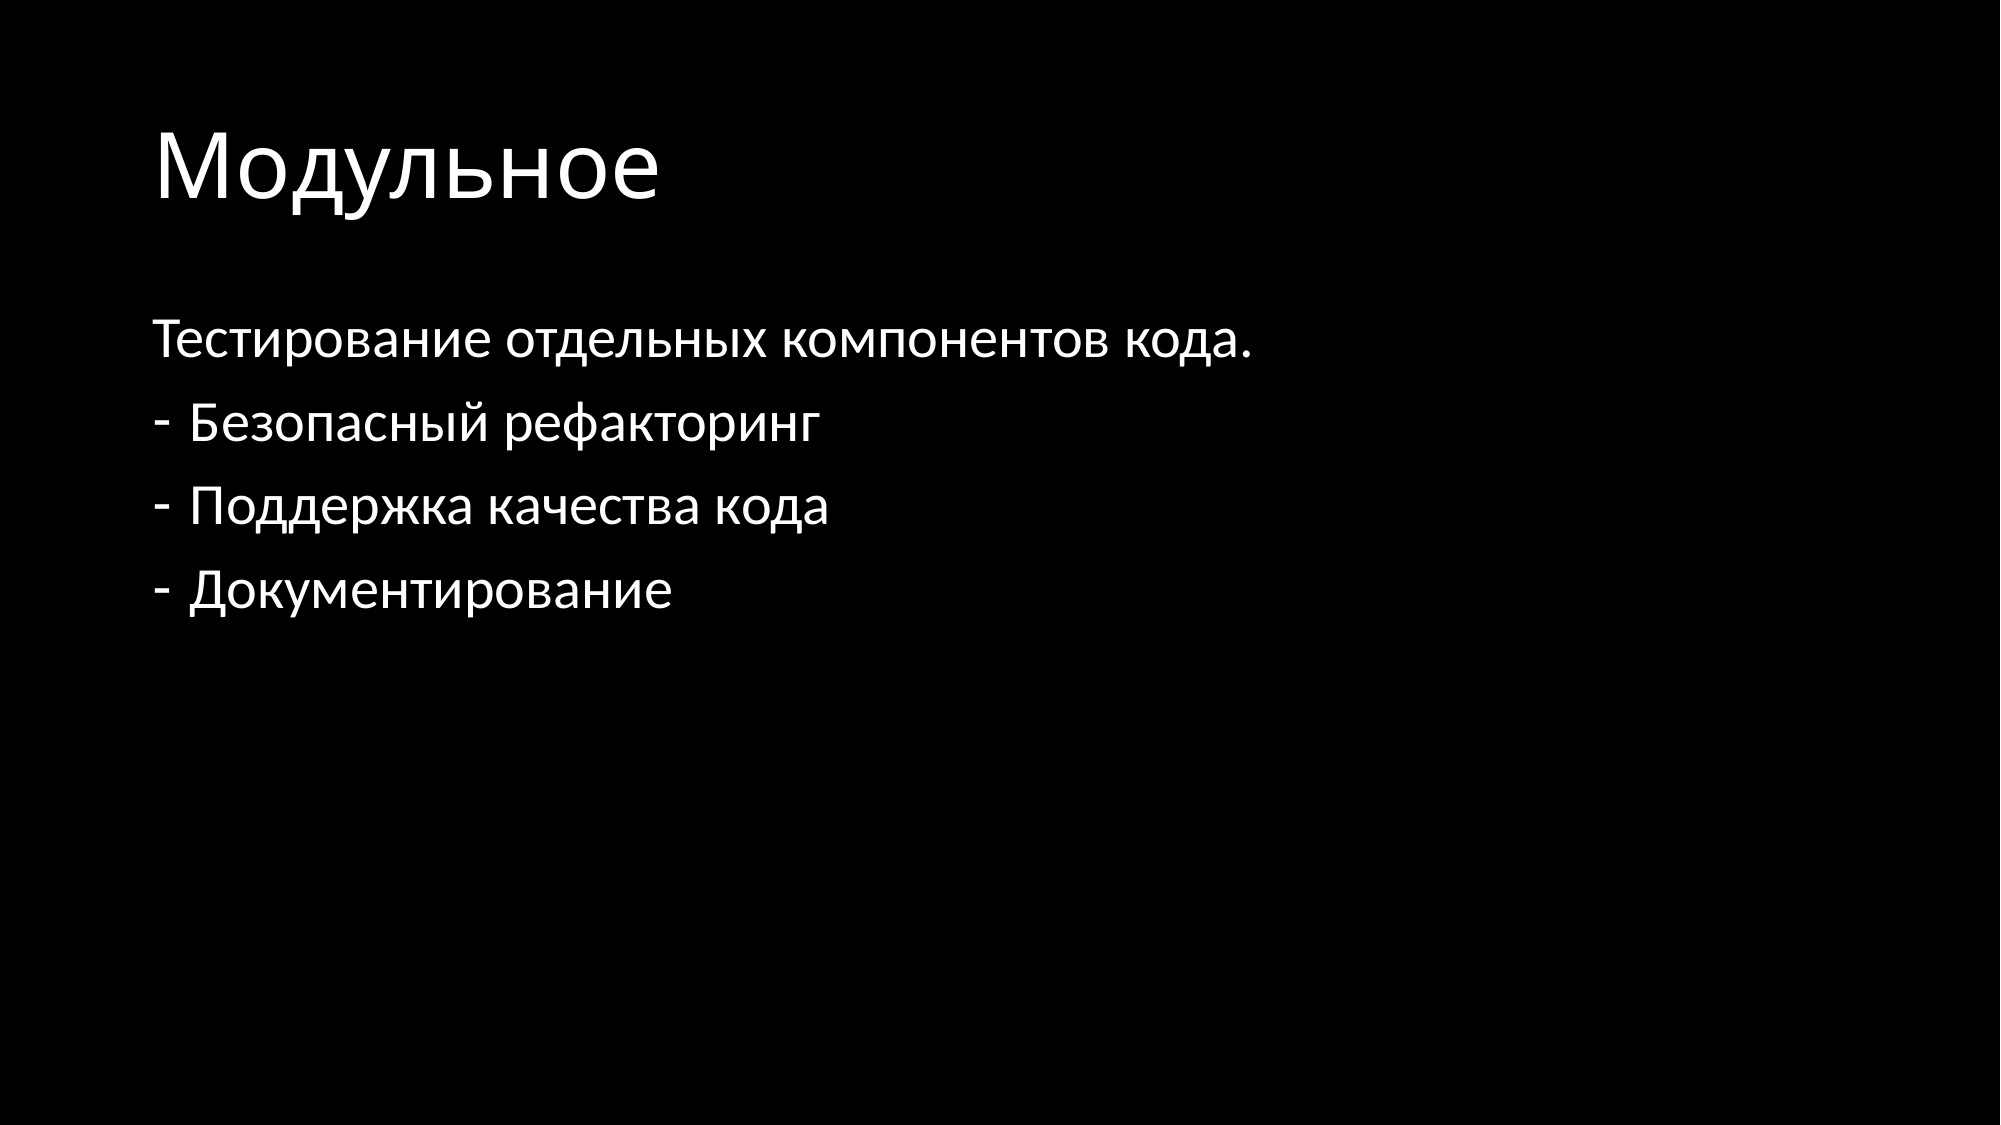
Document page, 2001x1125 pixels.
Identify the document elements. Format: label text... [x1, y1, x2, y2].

title Модульное [137, 59, 1863, 278]
list Тестирование отдельных компонентов кода. Безопасный рефакторинг Поддержка качества кода Документирование [137, 299, 1863, 1014]
